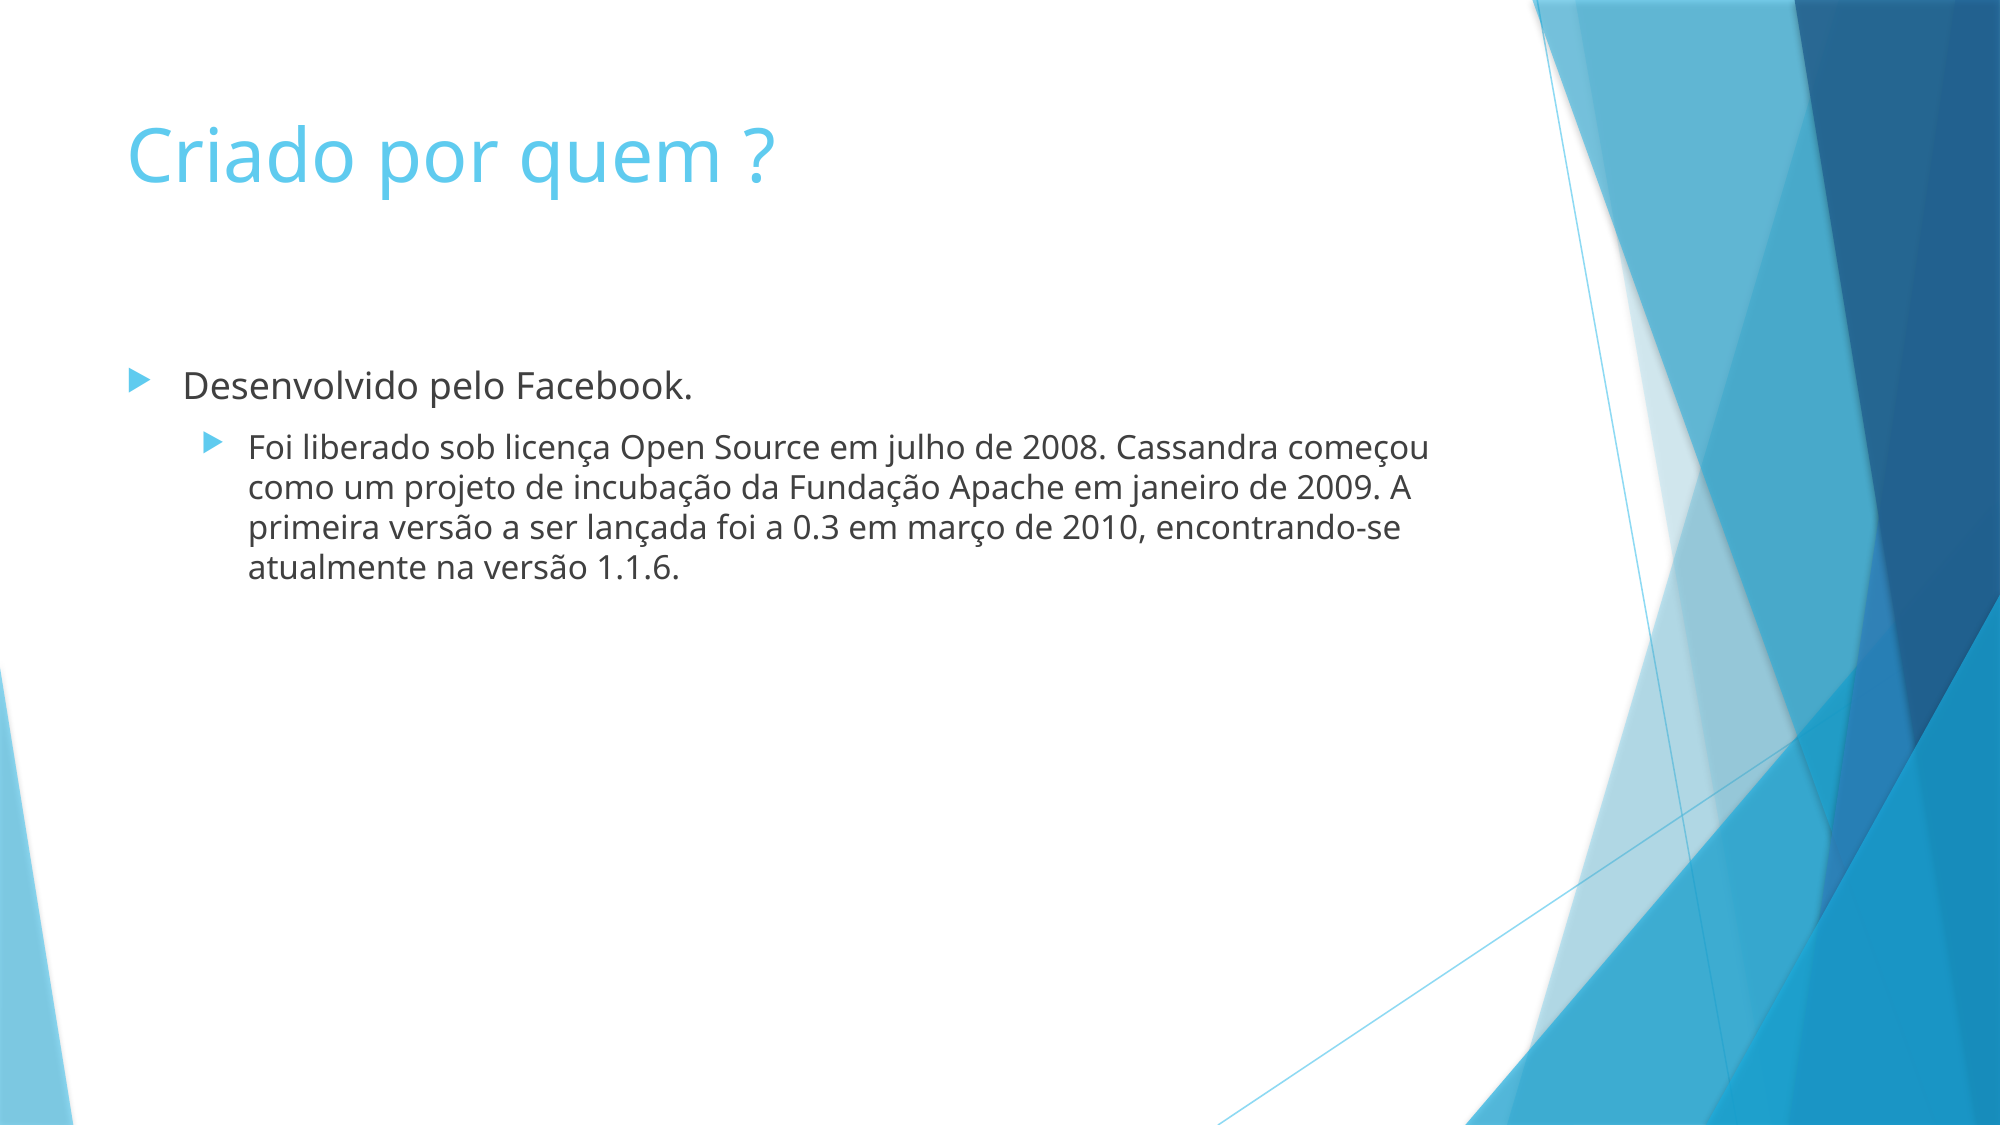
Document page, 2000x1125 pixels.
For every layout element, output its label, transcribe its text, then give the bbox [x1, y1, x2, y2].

list Desenvolvido pelo Facebook. Foi liberado sob licença Open Source em julho de 2008. Cassandra começou como um projeto de incubação da Fundação Apache em janeiro de 2009. A primeira versão a ser lançada foi a 0.3 em março de 2010, encontrando-se atualmente na versão 1.1.6. [111, 354, 1522, 992]
title Criado por quem ? [111, 99, 1522, 317]
